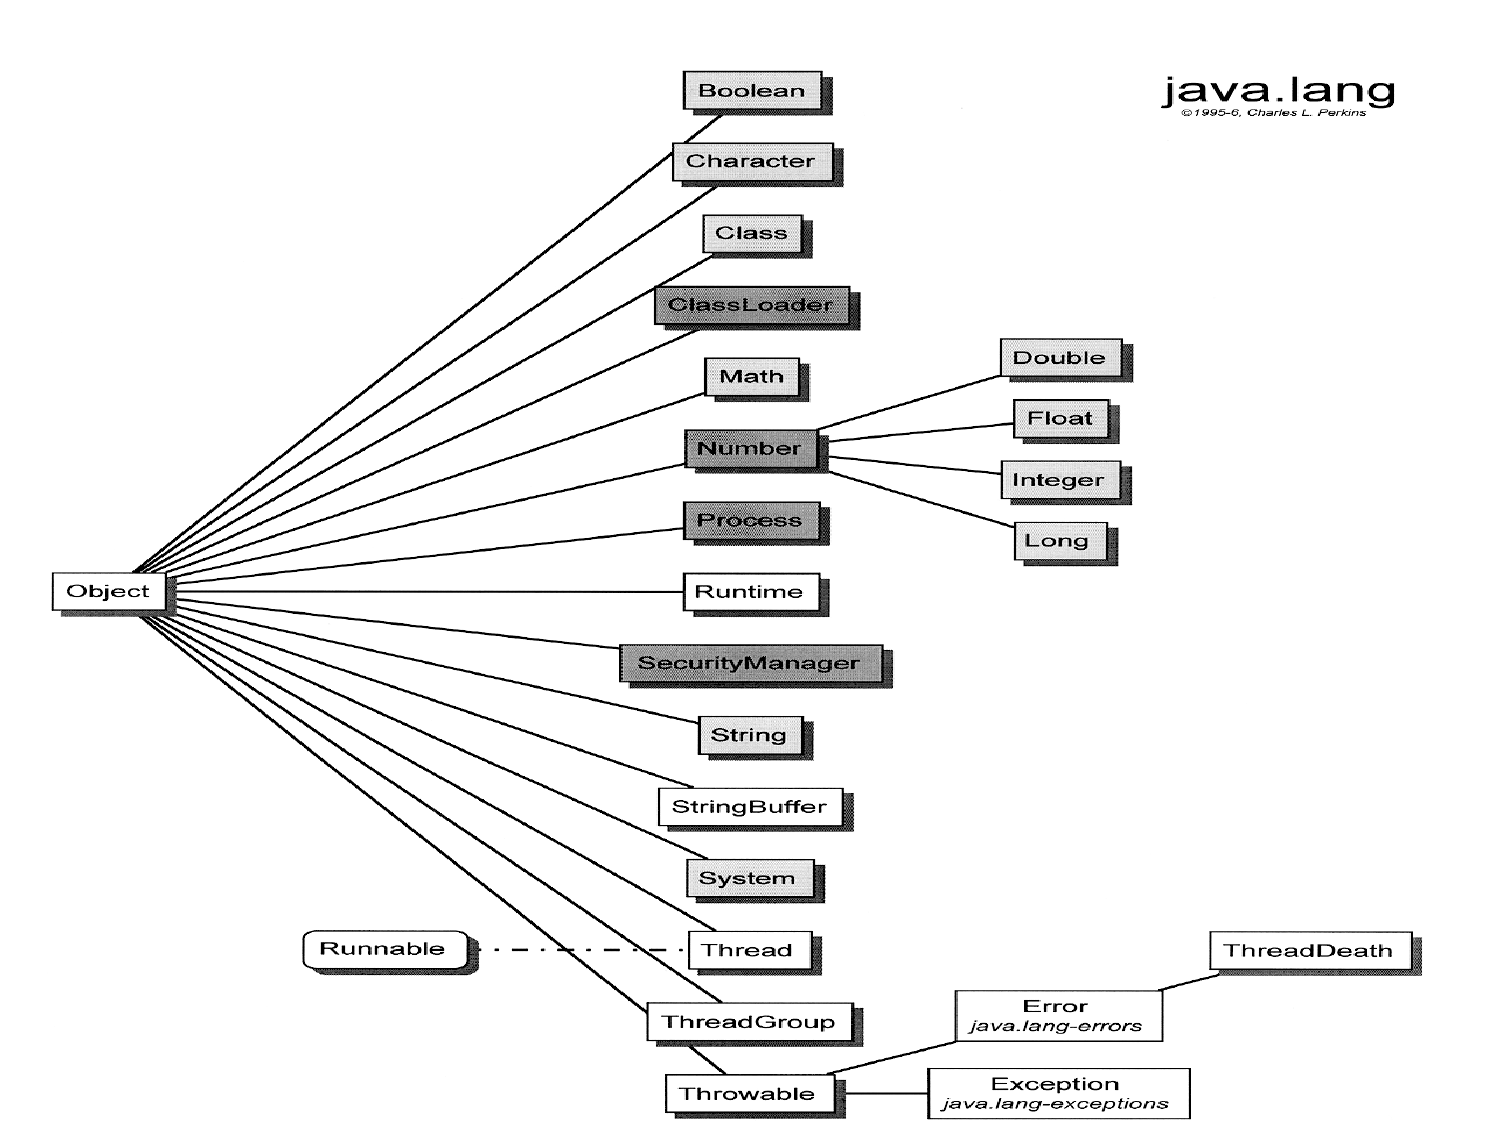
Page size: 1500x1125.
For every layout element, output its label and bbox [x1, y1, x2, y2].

picture [37, 62, 1439, 1125]
